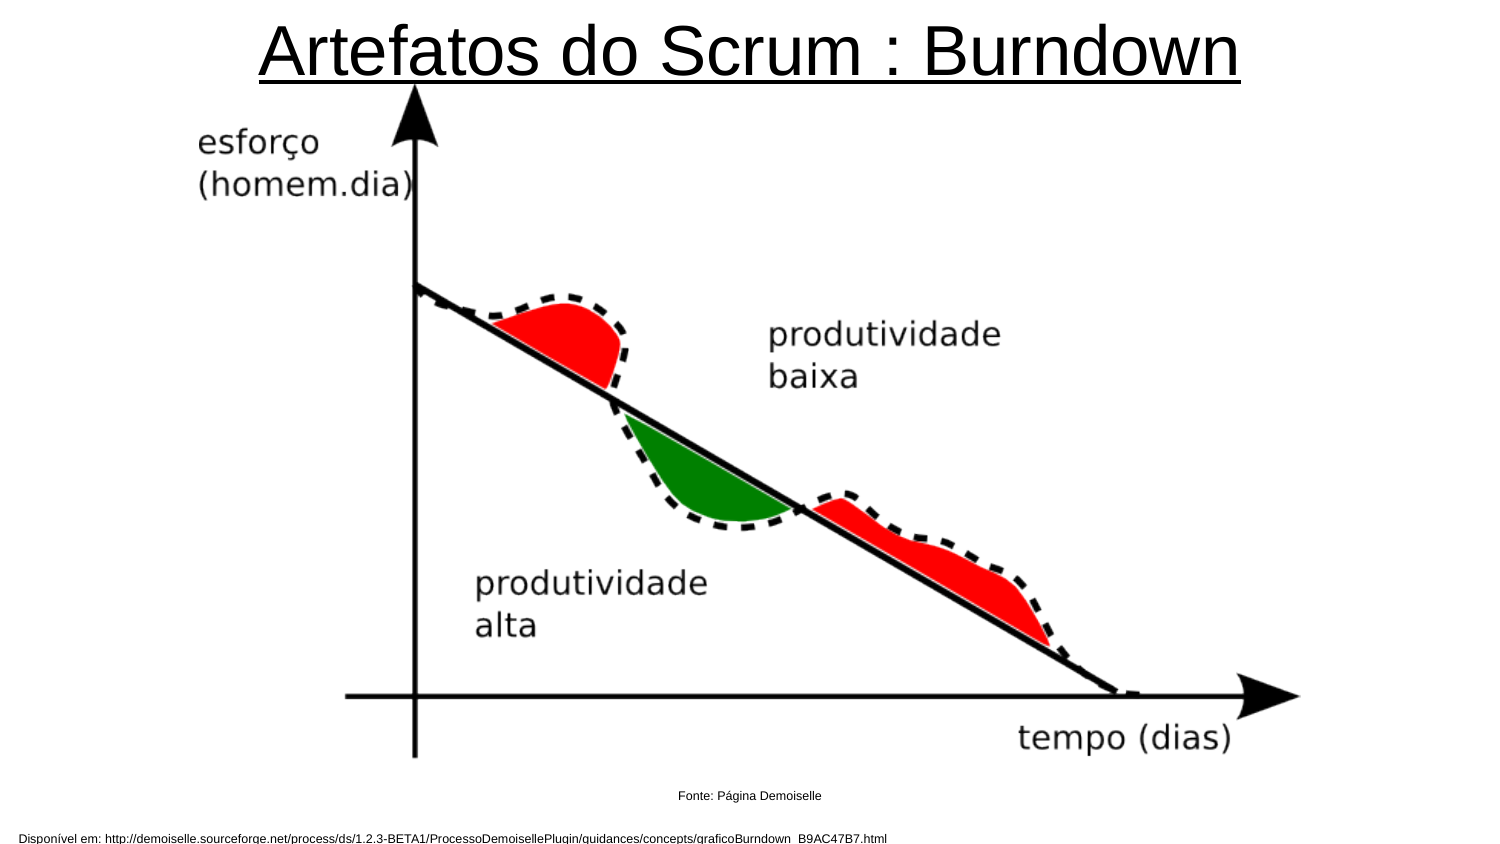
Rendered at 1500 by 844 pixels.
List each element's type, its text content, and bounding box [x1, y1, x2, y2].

title Fonte: Página Demoiselle [199, 784, 1301, 821]
picture [199, 82, 1301, 761]
title Artefatos do Scrum : Burndown [0, 12, 1500, 83]
title Disponível em: http://demoiselle.sourceforge.net/process/ds/1.2.3-BETA1/ProcessoDemoisellePlugin/guidances/concepts/graficoBurndown_B9AC47B7.html [0, 820, 1500, 844]
